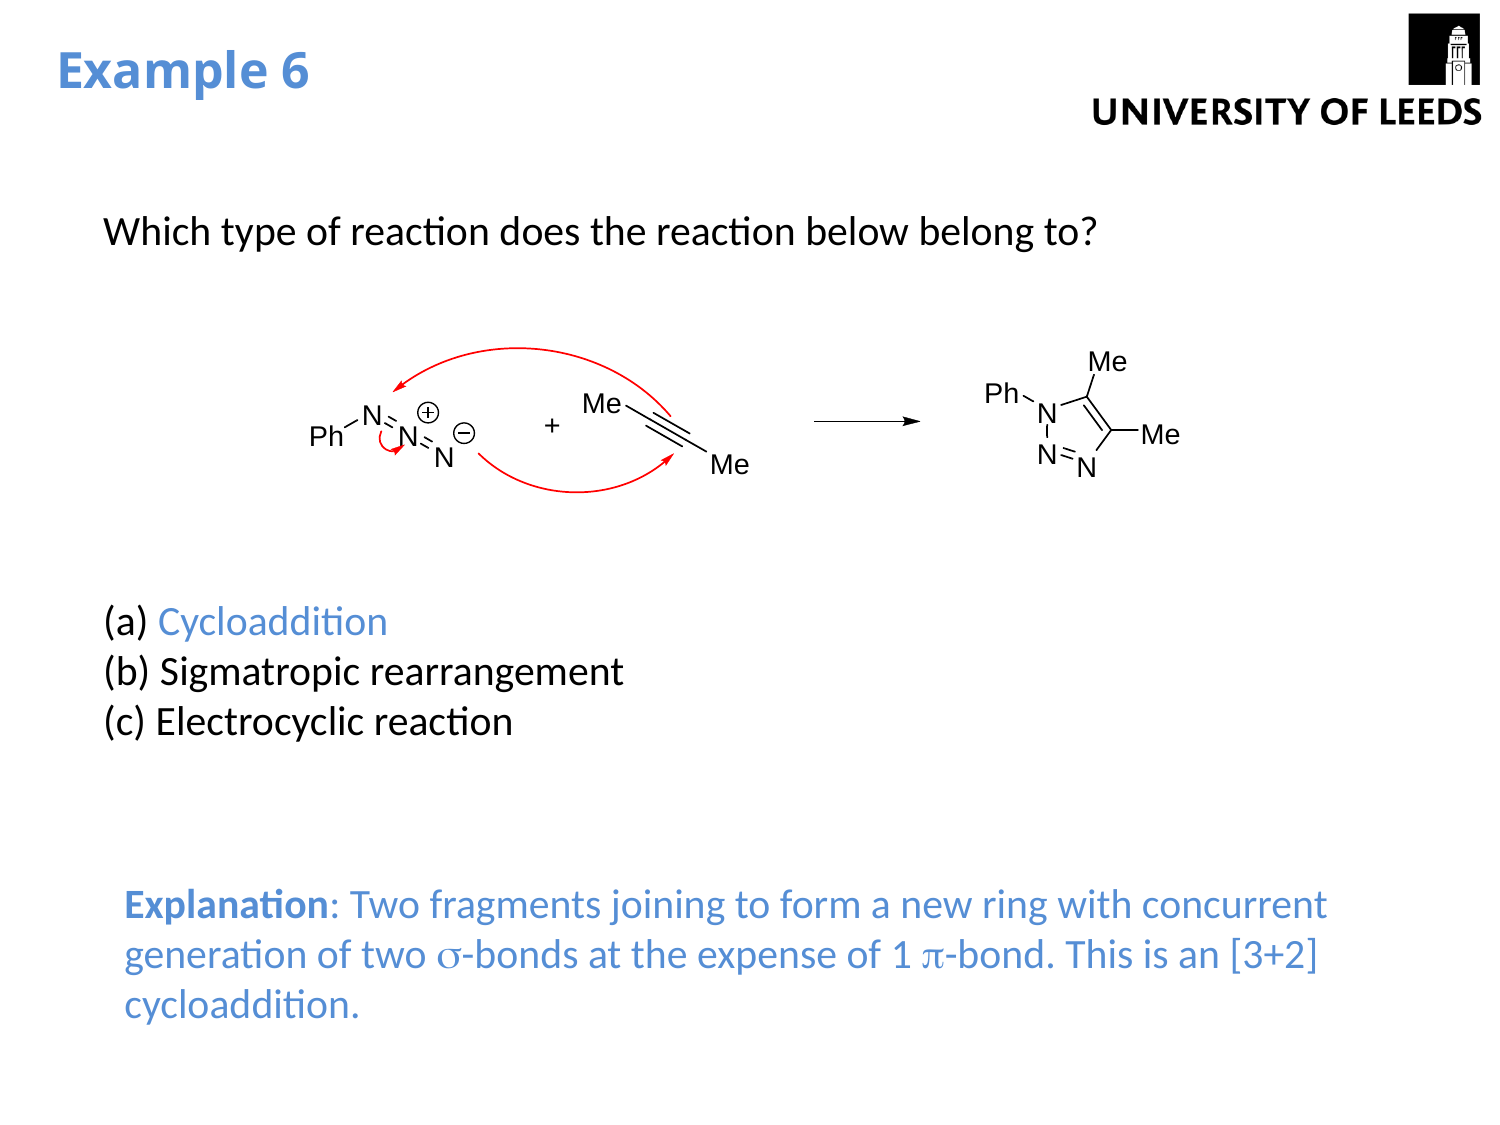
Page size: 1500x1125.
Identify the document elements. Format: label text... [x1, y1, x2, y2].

text_box Explanation: Two fragments joining to form a new ring with concurrent generation of two s-bonds at the expense of 1 p-bond. This is an [3+2] cycloaddition. [109, 869, 1362, 1035]
text_box Example 6 [41, 30, 809, 106]
text_box Which type of reaction does the reaction below belong to? [88, 196, 1341, 262]
picture [1092, 12, 1482, 126]
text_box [303, 340, 1197, 502]
text_box (a) Cycloaddition (b) Sigmatropic rearrangement (c) Electrocyclic reaction [88, 586, 839, 751]
